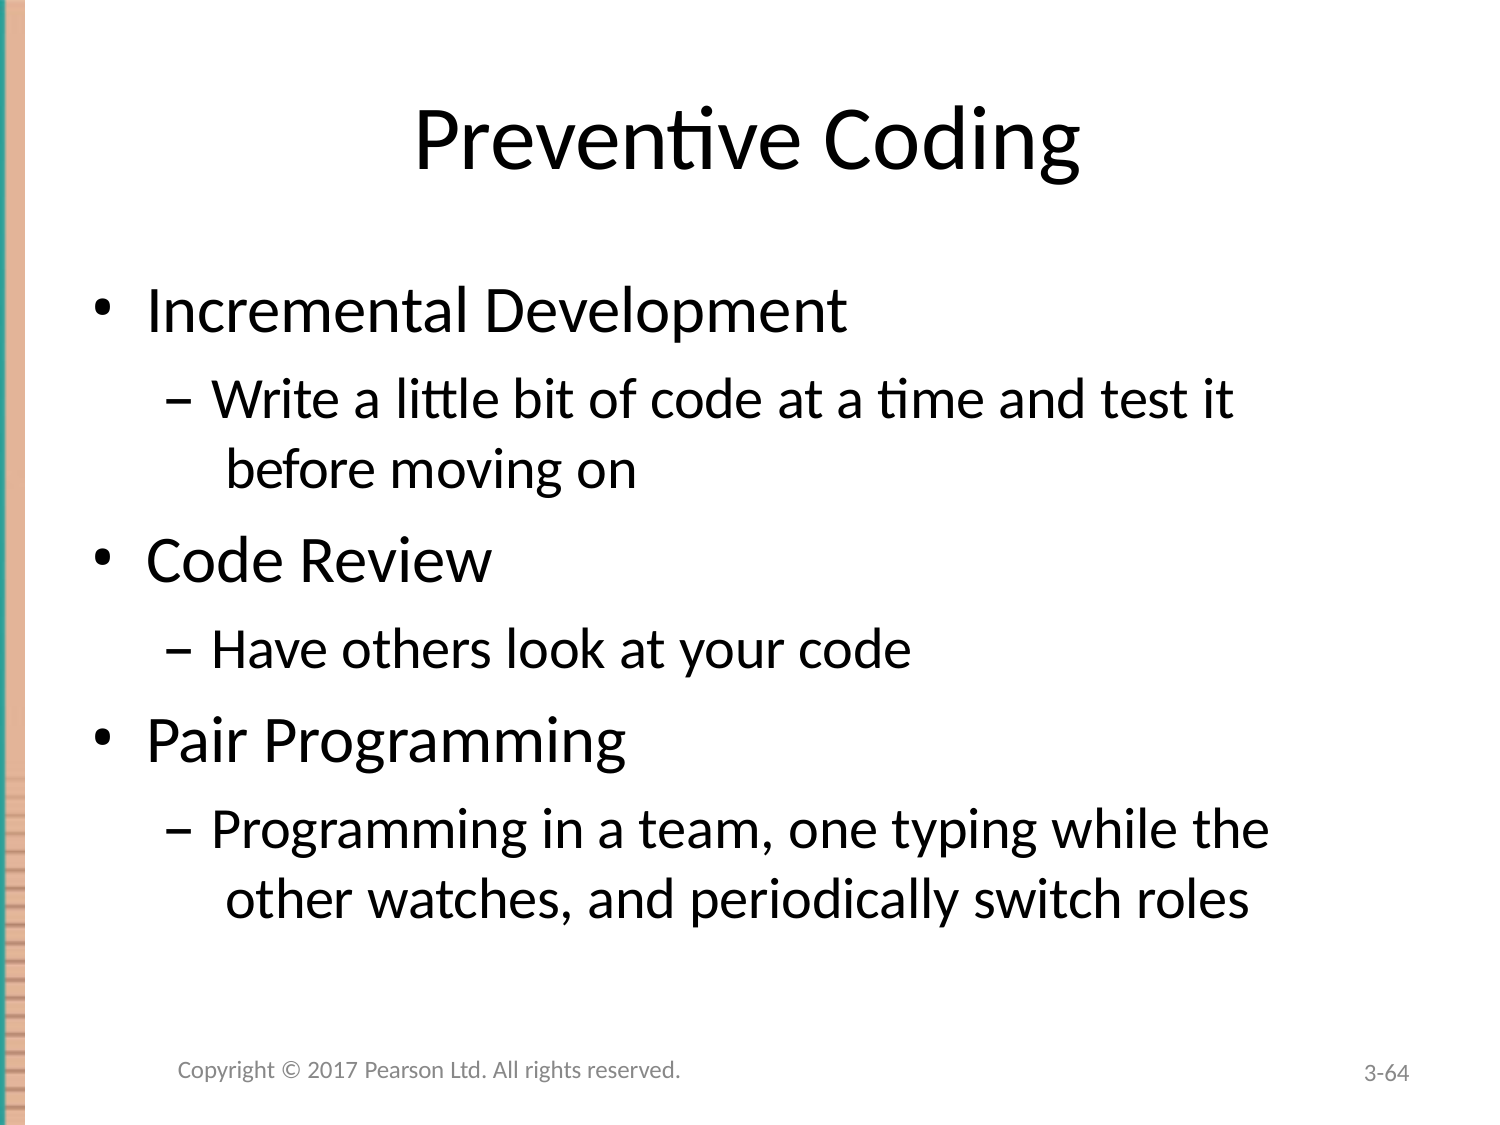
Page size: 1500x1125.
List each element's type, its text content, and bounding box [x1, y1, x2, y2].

text_box Incremental Development Write a little bit of code at a time and test it before moving on Code Review Have others look at your code Pair Programming Programming in a team, one typing while the other watches, and periodically switch roles [87, 247, 1280, 931]
slide_number 3-64 [1361, 1060, 1417, 1125]
picture [0, 0, 25, 1125]
footer Copyright © 2017 Pearson Ltd. All rights reserved. [175, 1057, 687, 1125]
title Preventive Coding [411, 75, 1089, 247]
